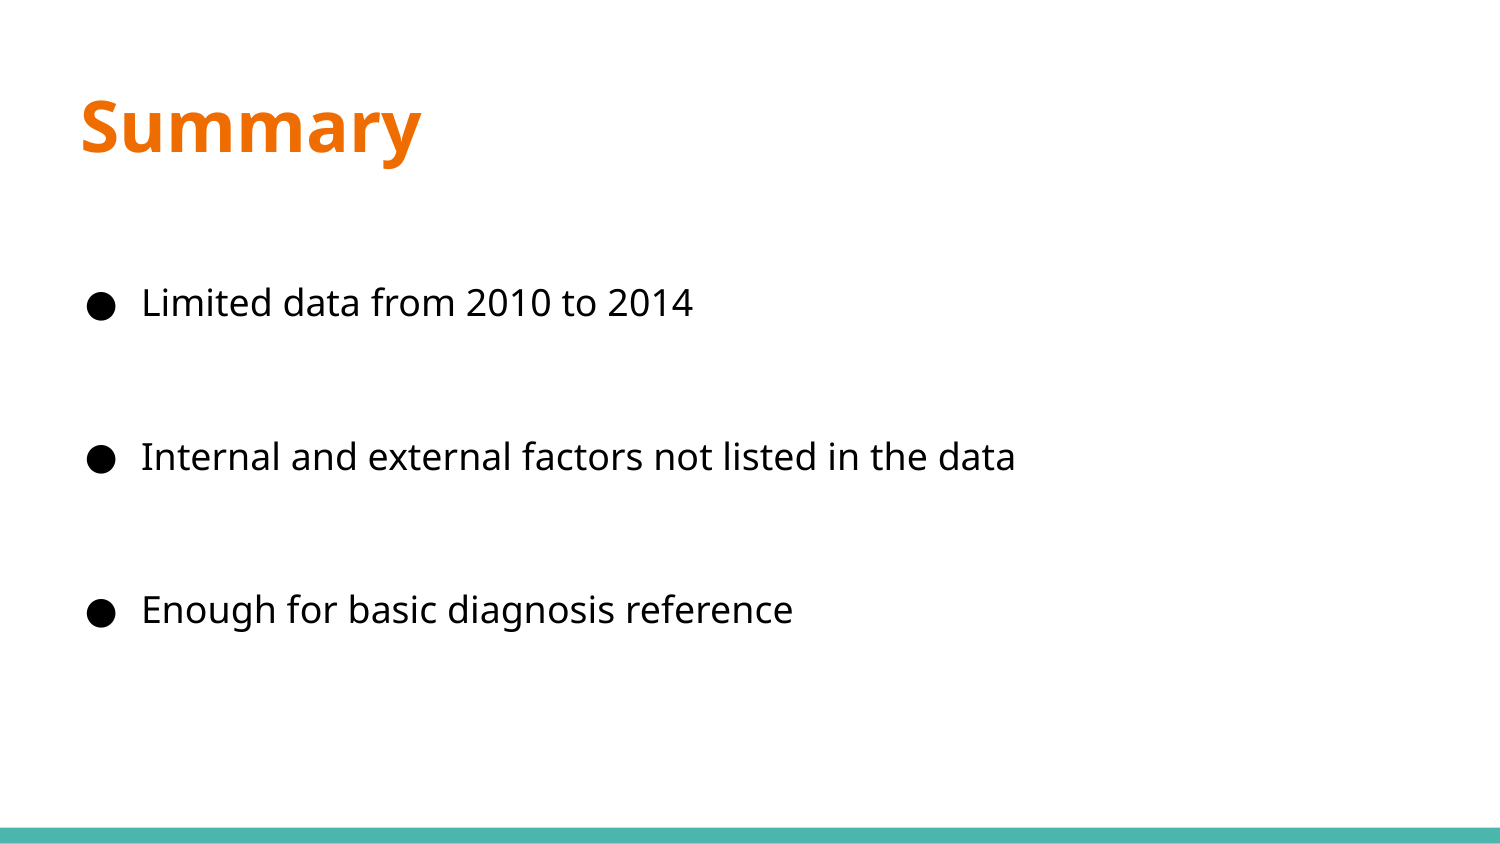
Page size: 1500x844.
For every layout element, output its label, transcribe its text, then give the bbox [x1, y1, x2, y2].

title Summary [65, 65, 1463, 182]
list Limited data from 2010 to 2014 Internal and external factors not listed in the data Enough for basic diagnosis reference [51, 207, 1449, 750]
